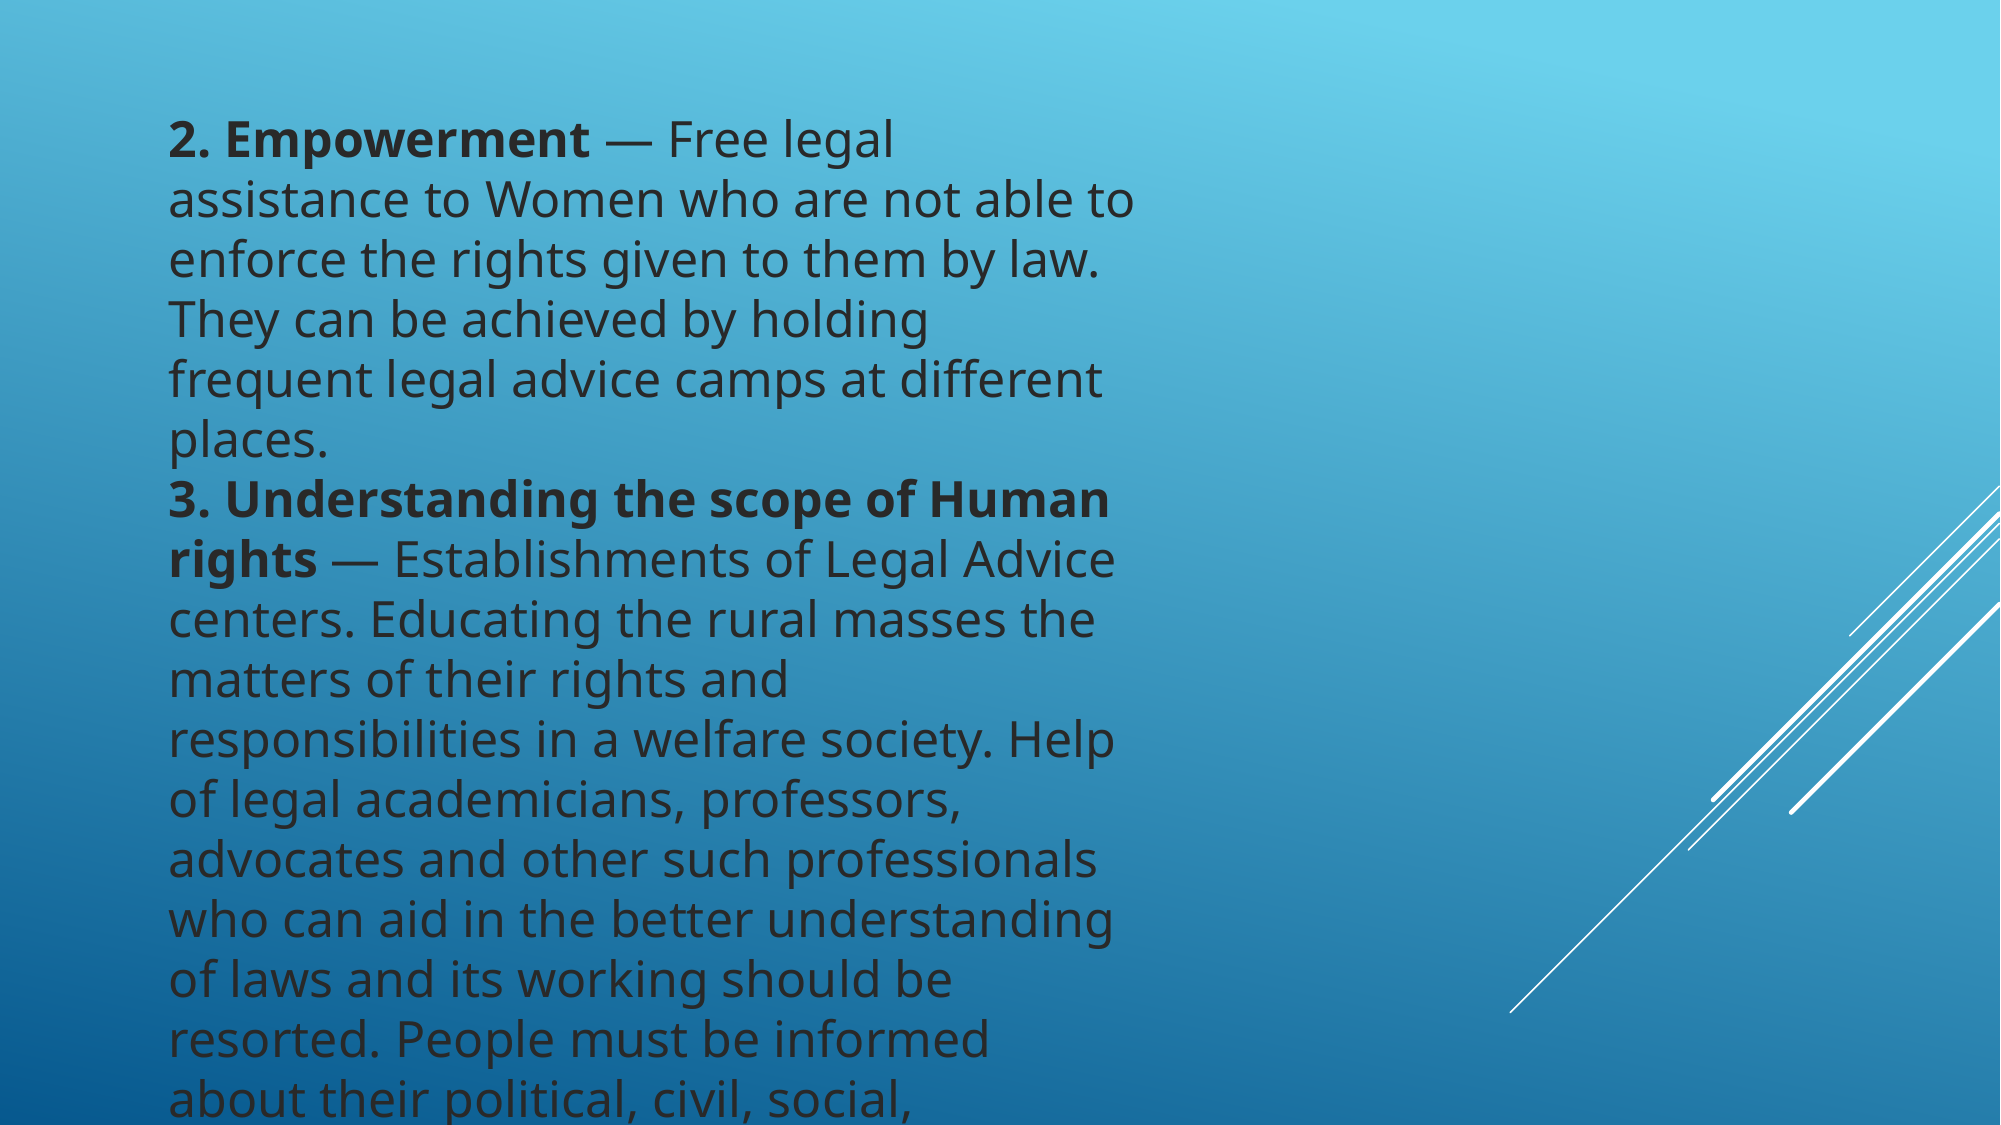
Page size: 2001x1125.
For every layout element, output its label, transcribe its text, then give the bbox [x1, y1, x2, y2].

text_box 2. Empowerment — Free legal assistance to Women who are not able to enforce the rights given to them by law. They can be achieved by holding frequent legal advice camps at different places. 3. Understanding the scope of Human rights — Establishments of Legal Advice centers. Educating the rural masses the matters of their rights and responsibilities in a welfare society. Help of legal academicians, professors, advocates and other such professionals who can aid in the better understanding of laws and its working should be resorted. People must be informed about their political, civil, social, economic and cultural rights. [154, 100, 1158, 1125]
